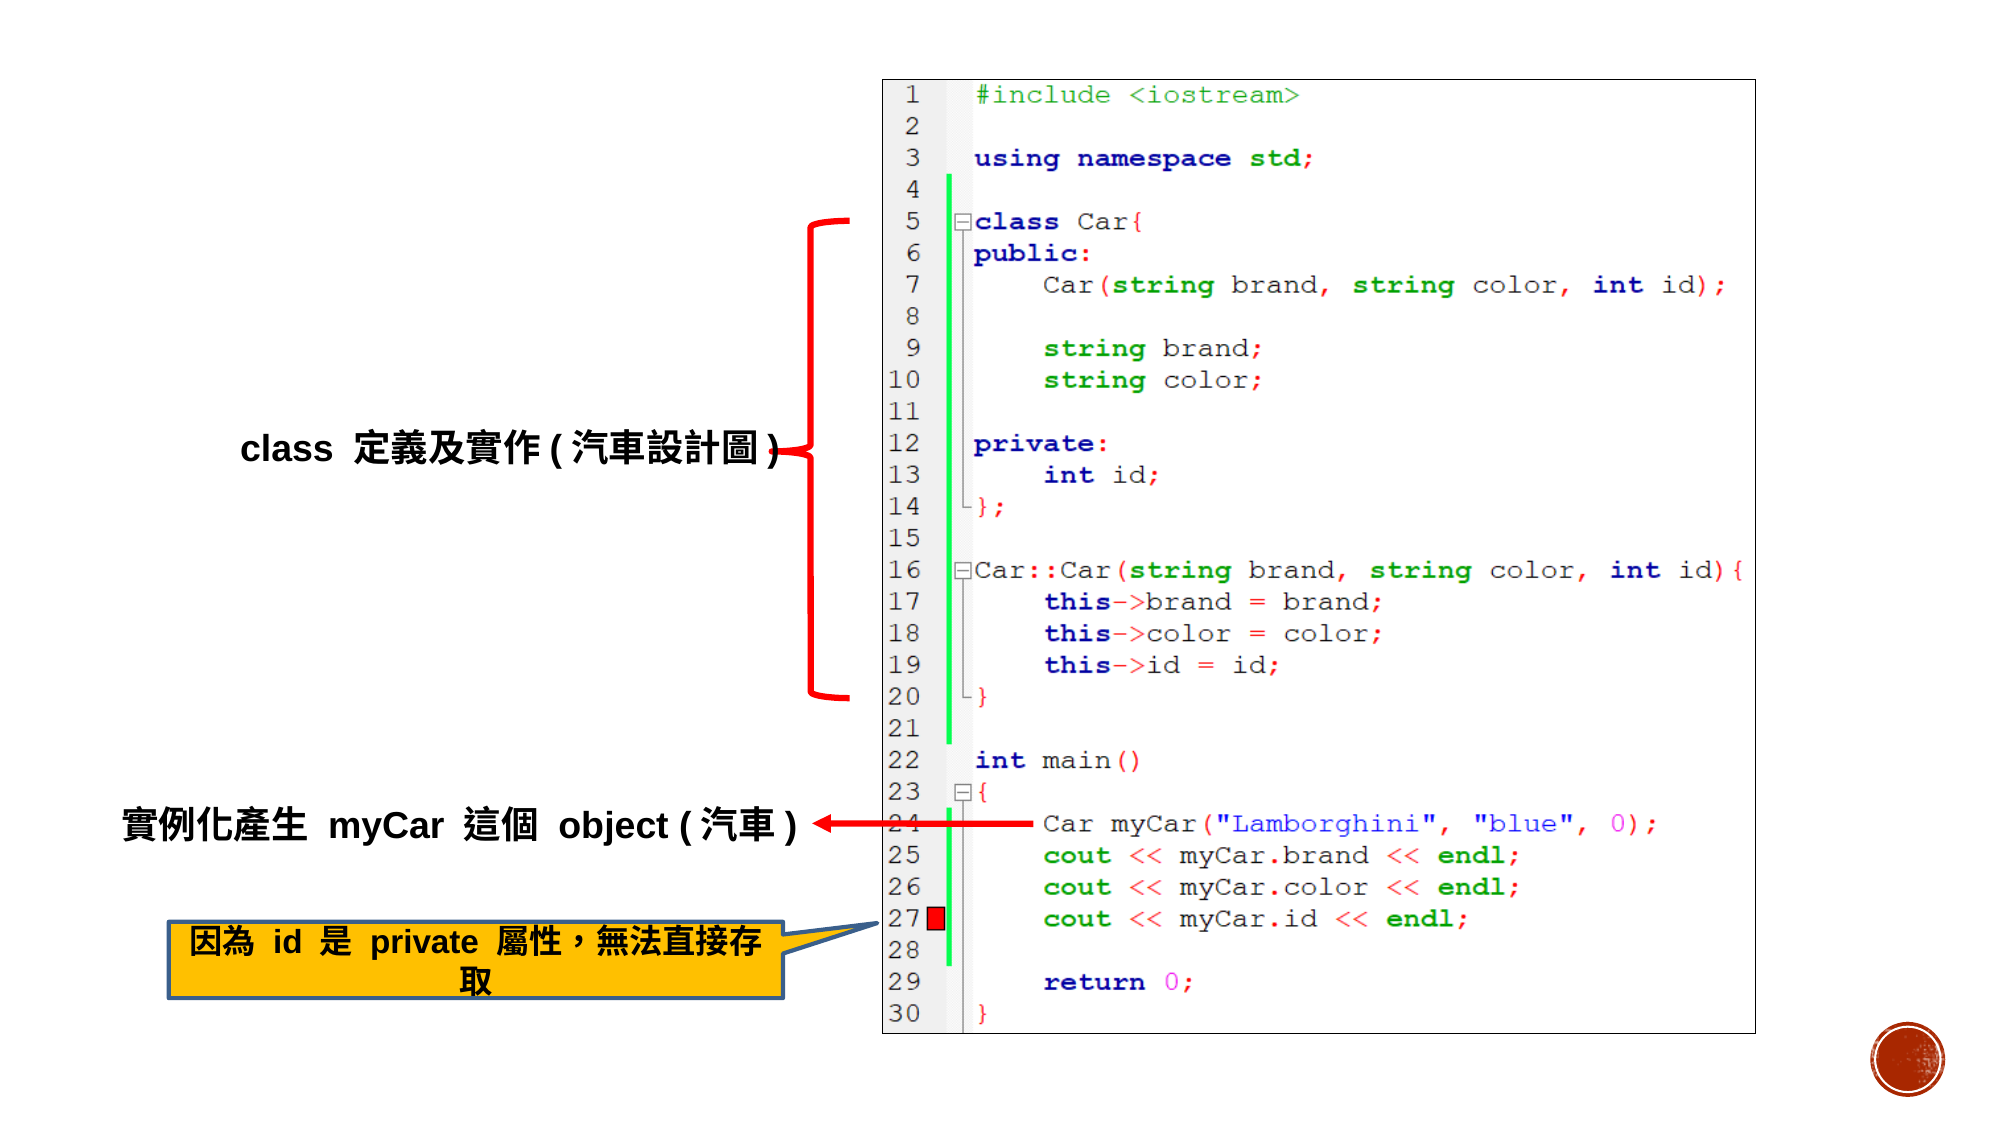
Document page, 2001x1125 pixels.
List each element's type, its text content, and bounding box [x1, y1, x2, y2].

text_box 實例化產生 myCar 這個 object (汽車) [106, 793, 813, 854]
text_box class 定義及實作(汽車設計圖) [225, 416, 795, 477]
text_box 因為 id 是 private 屬性，無法直接存取 [166, 919, 876, 1001]
picture [1870, 1021, 1946, 1097]
picture [881, 78, 1757, 1034]
text_box [795, 220, 850, 699]
